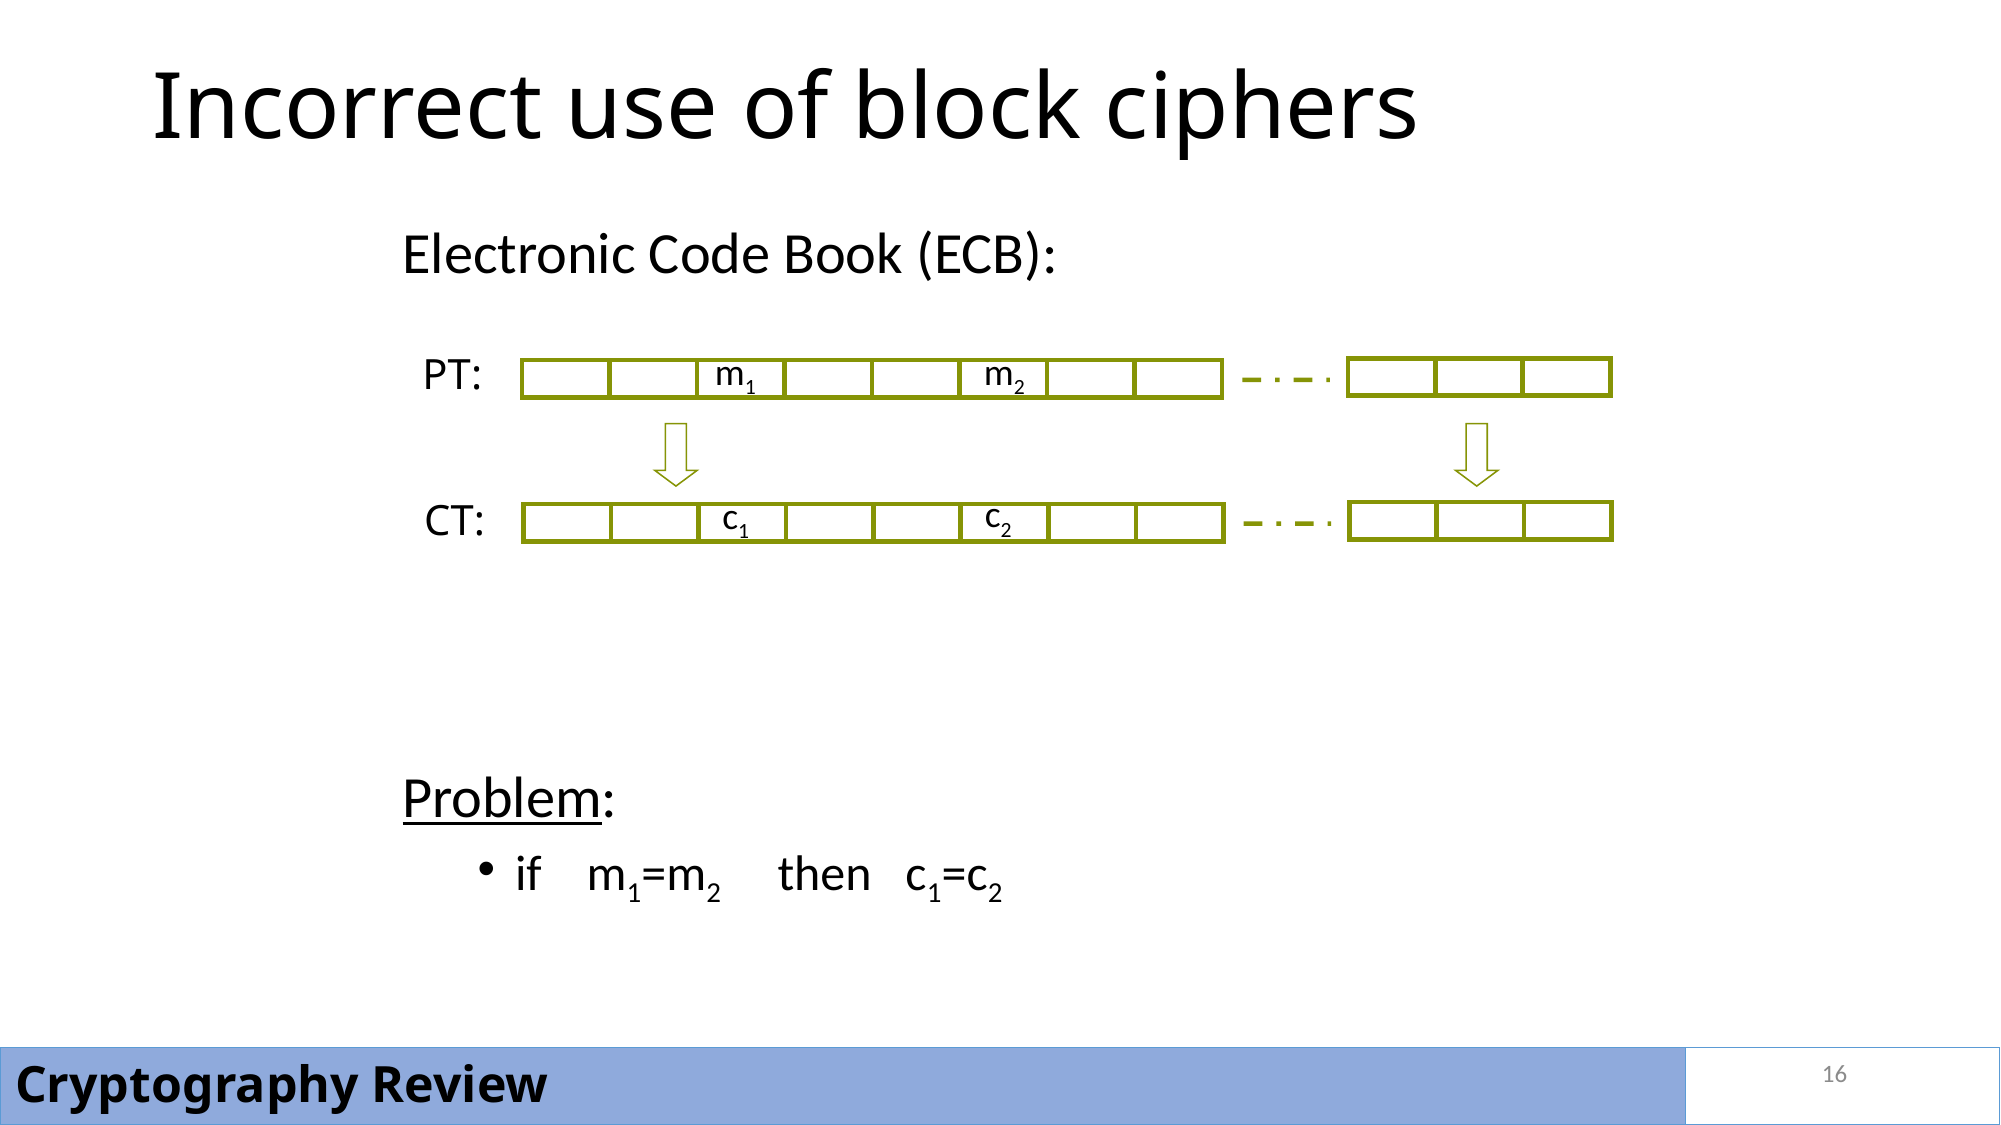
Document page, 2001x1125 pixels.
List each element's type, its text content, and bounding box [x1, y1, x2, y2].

slide_number 16 [1412, 1042, 1863, 1103]
text_box [1050, 360, 1134, 398]
text_box [522, 360, 609, 398]
text_box [1436, 502, 1524, 540]
text_box [784, 360, 873, 398]
text_box c2 [970, 482, 1051, 549]
text_box PT: [407, 340, 497, 406]
title Incorrect use of block ciphers [137, 0, 1863, 218]
text_box [789, 503, 874, 542]
list Electronic Code Book (ECB): Problem: if m1=m2 then c1=c2 [387, 215, 1750, 991]
text_box [1685, 1047, 2000, 1125]
text_box [1135, 503, 1224, 542]
text_box [1051, 503, 1135, 542]
text_box [610, 503, 699, 542]
text_box m1 [699, 340, 781, 407]
text_box [1347, 358, 1435, 396]
text_box [874, 503, 960, 542]
text_box [1522, 358, 1611, 396]
text_box [873, 360, 959, 398]
text_box Cryptography Review [0, 1047, 1685, 1125]
text_box c1 [707, 484, 789, 551]
text_box [1455, 423, 1498, 487]
text_box [1349, 502, 1436, 540]
text_box [523, 503, 610, 542]
text_box [1134, 360, 1223, 398]
text_box [1524, 502, 1612, 540]
text_box CT: [409, 486, 501, 551]
text_box [699, 503, 707, 542]
text_box [960, 503, 970, 542]
text_box m2 [969, 340, 1050, 407]
text_box [959, 360, 969, 398]
text_box [654, 423, 698, 487]
text_box [609, 360, 698, 398]
text_box [1435, 358, 1522, 396]
